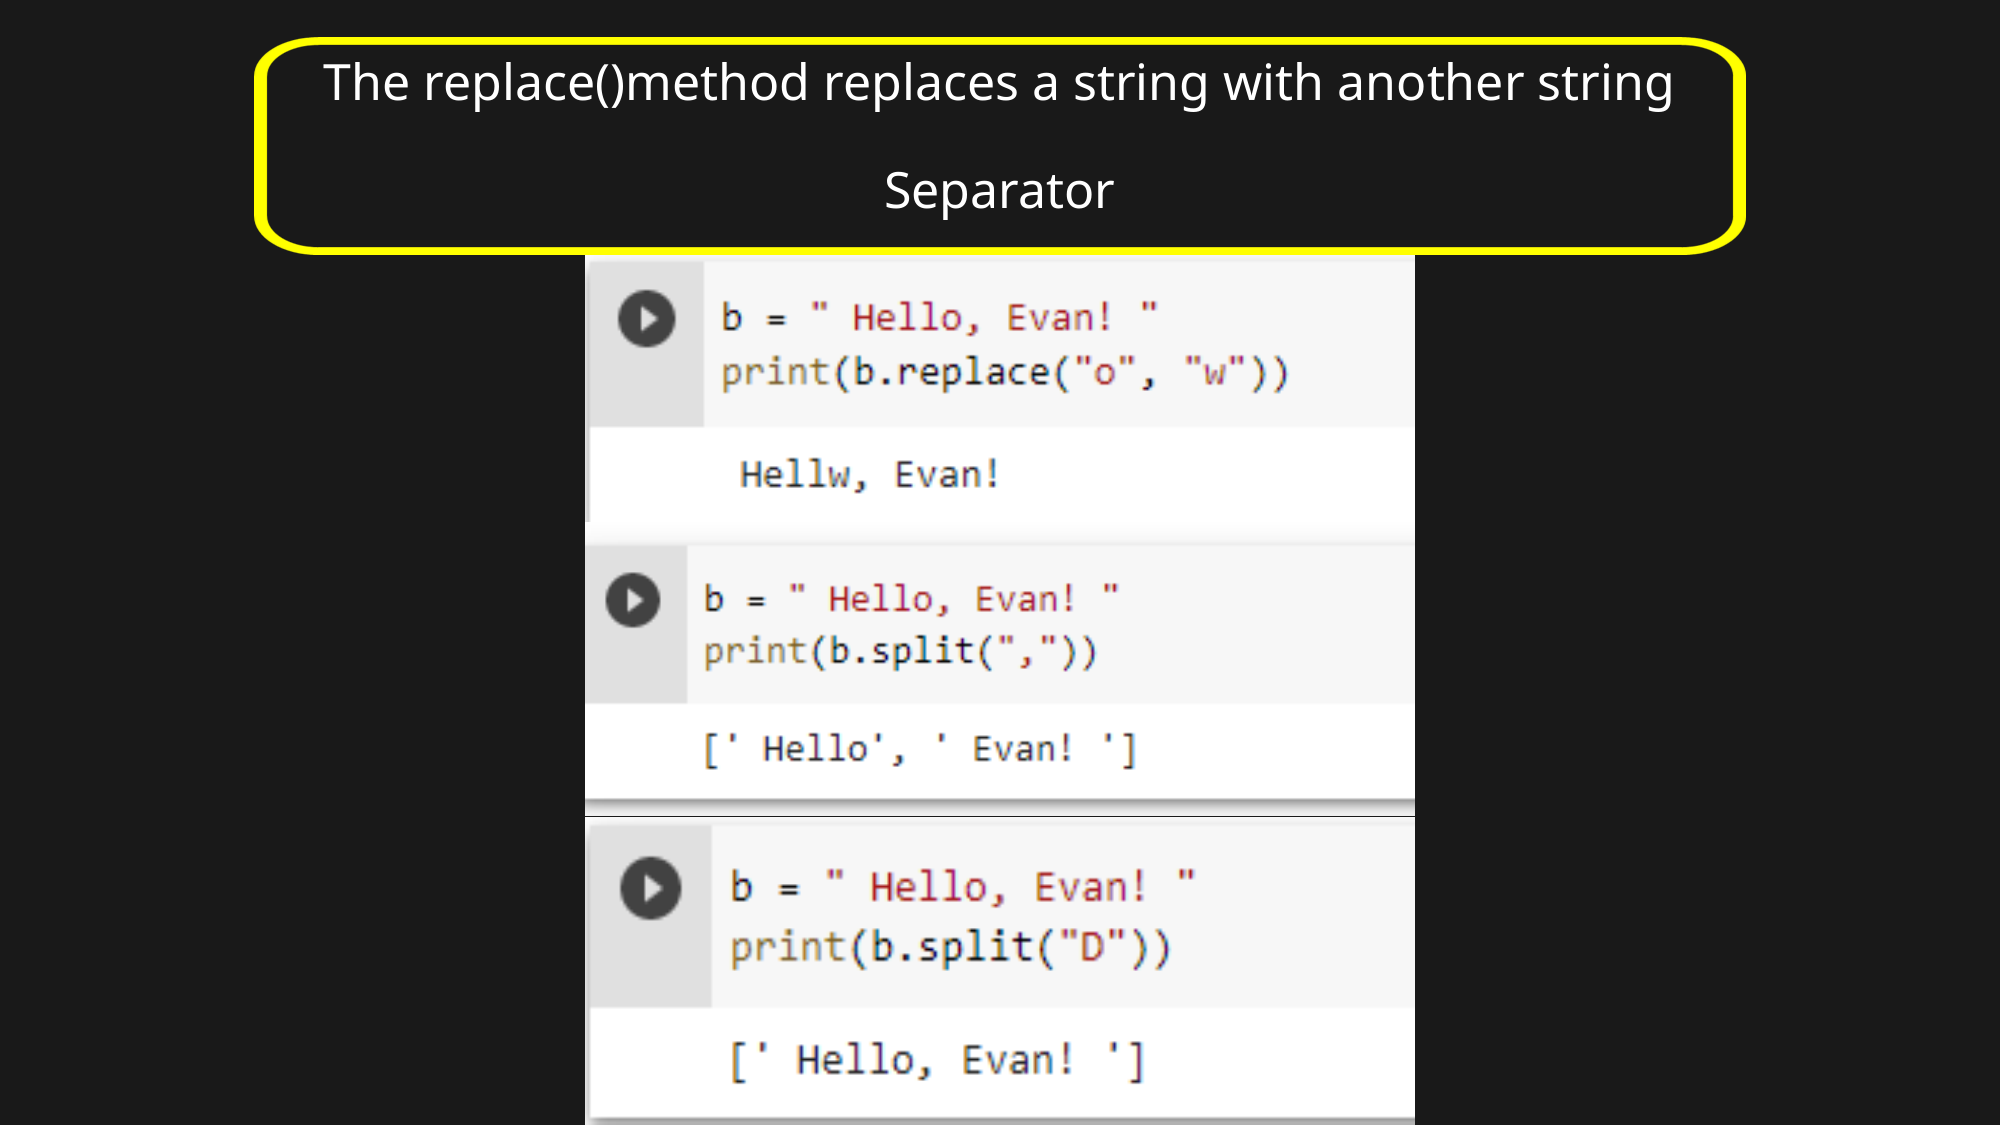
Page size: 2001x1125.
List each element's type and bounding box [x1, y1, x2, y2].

picture [0, 0, 2000, 1125]
list [585, 255, 1415, 522]
